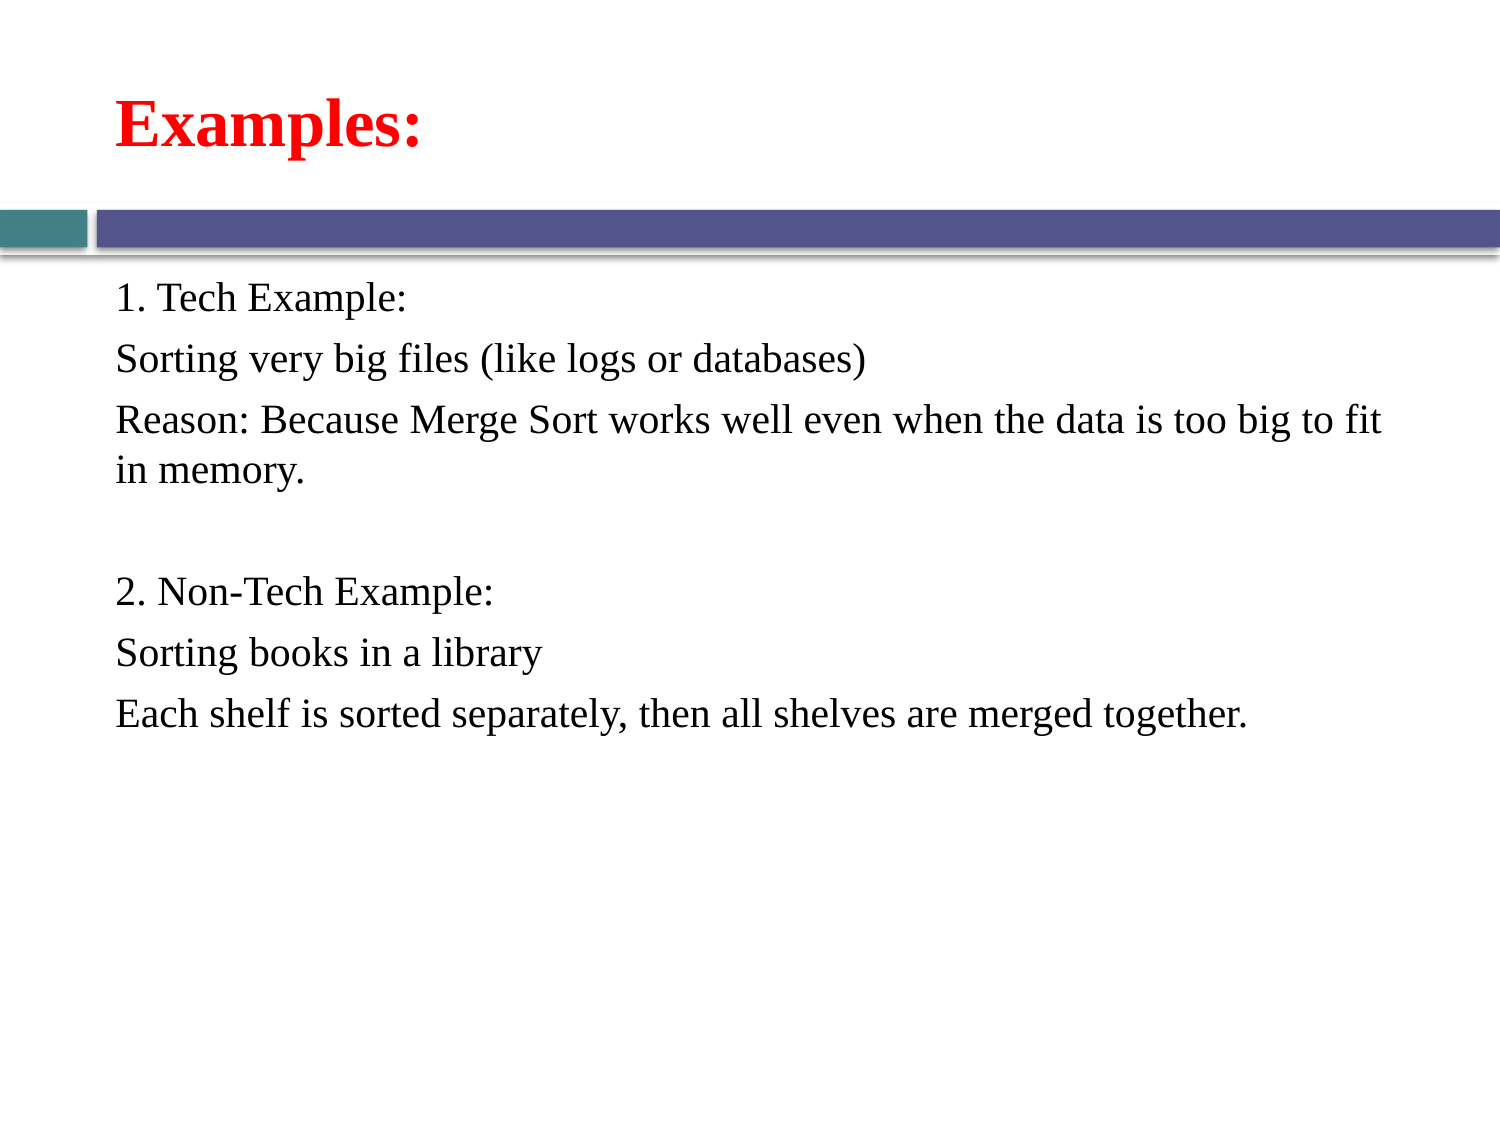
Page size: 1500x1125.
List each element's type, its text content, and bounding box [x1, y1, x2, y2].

list 1. Tech Example: Sorting very big files (like logs or databases) Reason: Because Merge Sort works well even when the data is too big to fit in memory. 2. Non-Tech Example: Sorting books in a library Each shelf is sorted separately, then all shelves are merged together. [100, 262, 1438, 1000]
title Examples: [100, 37, 1438, 200]
